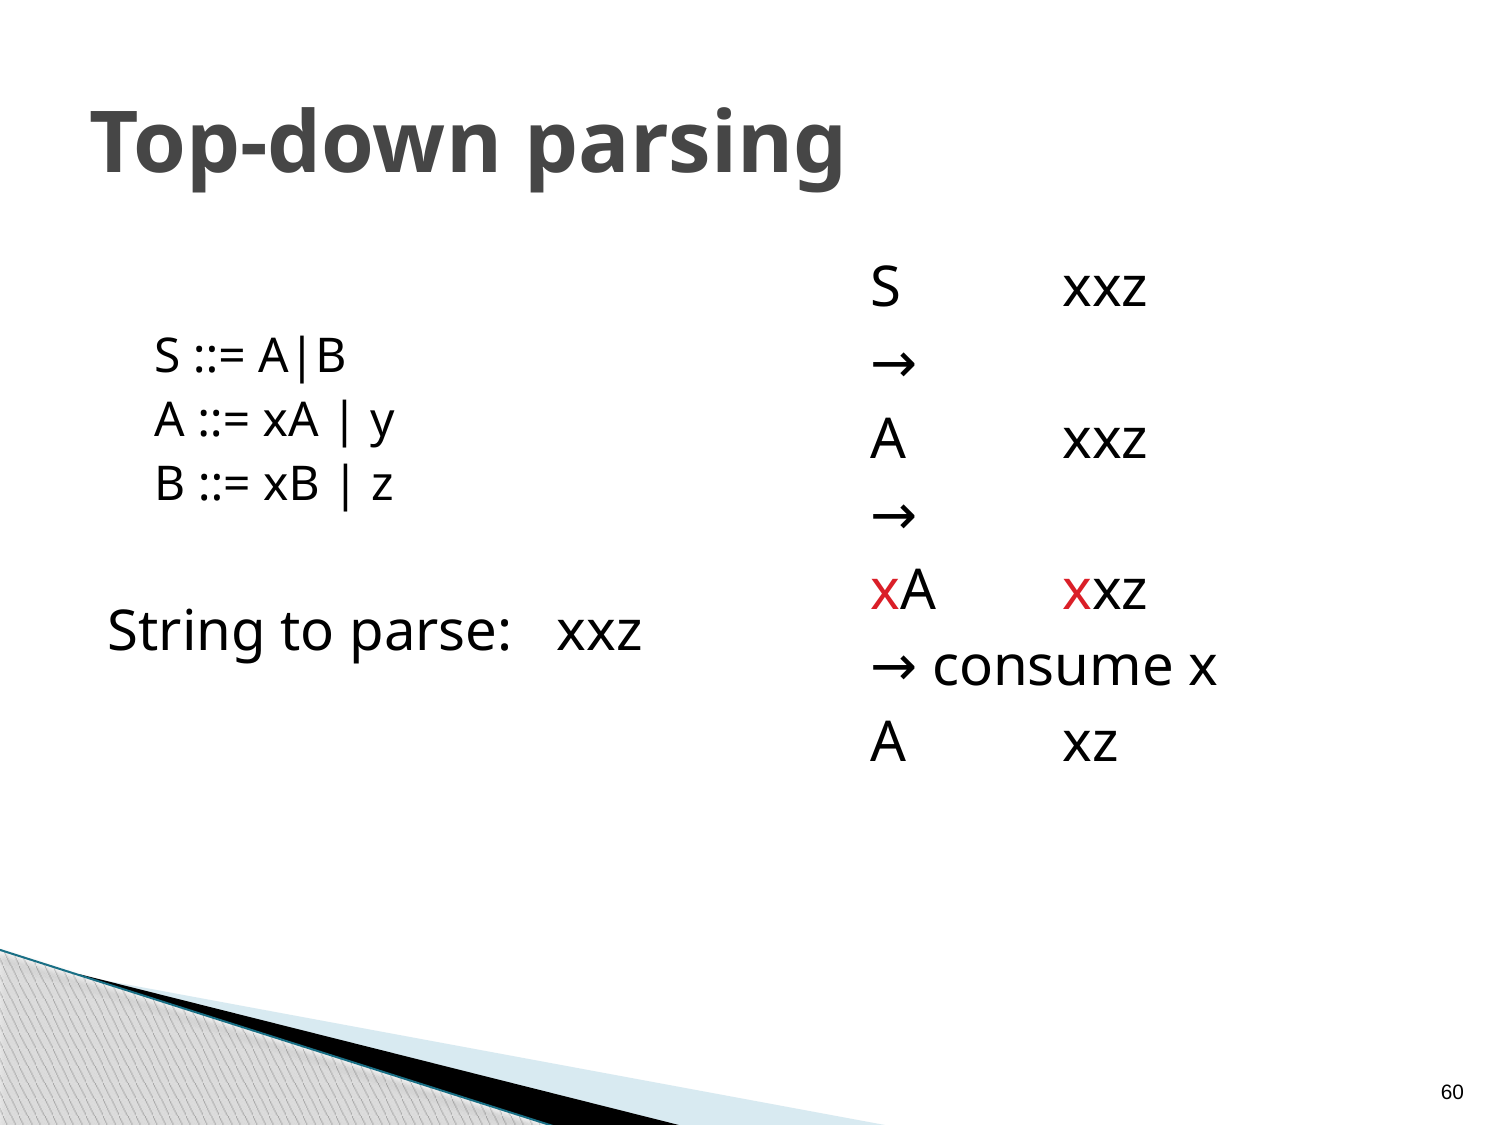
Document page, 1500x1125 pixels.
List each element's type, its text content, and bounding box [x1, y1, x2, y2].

title Top-down parsing [75, 45, 1425, 233]
list S xxz → A xxz → xA xxz → consume x A xz [837, 242, 1500, 986]
list S ::= A|B A ::= xA | y B ::= xB | z String to parse: xxz [75, 243, 837, 986]
slide_number 60 [1418, 1051, 1479, 1112]
